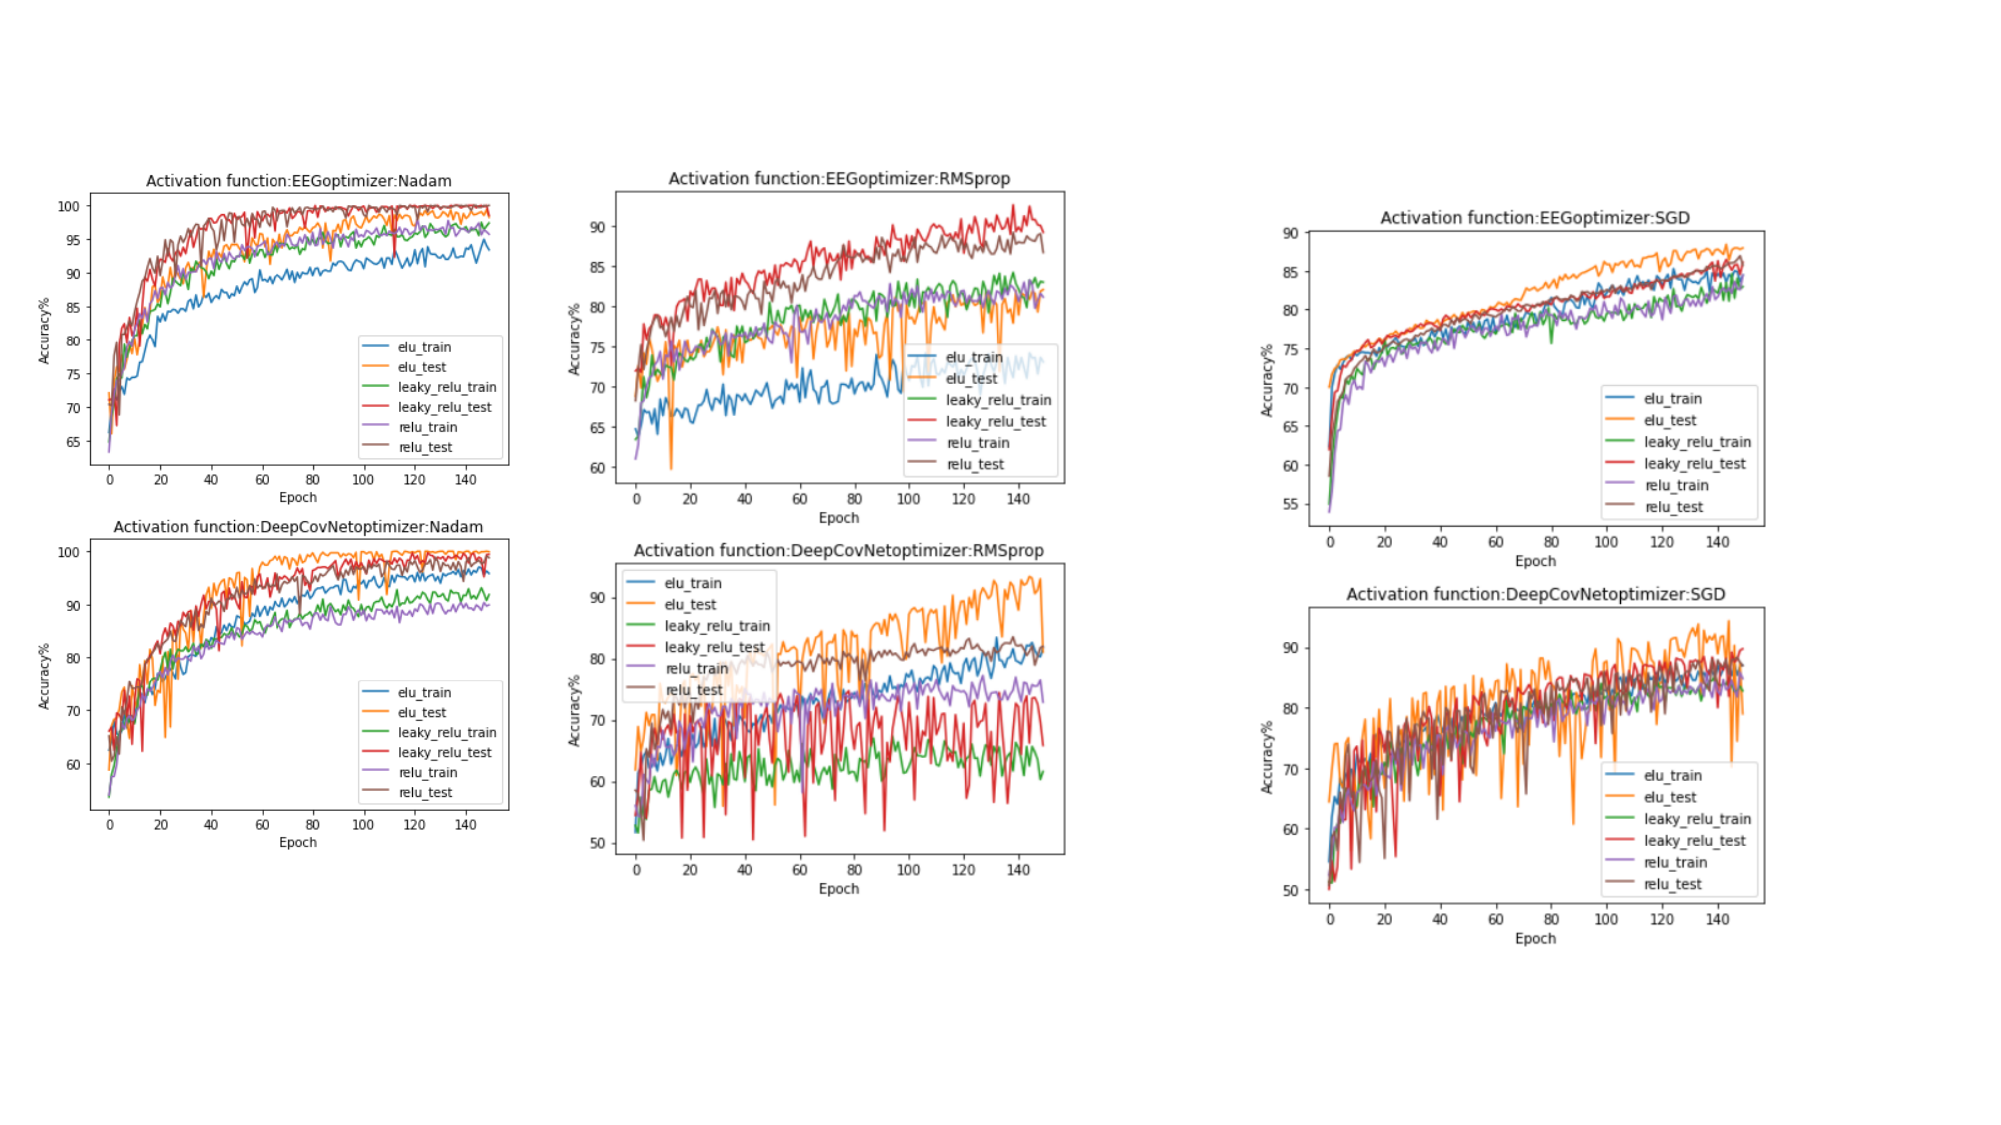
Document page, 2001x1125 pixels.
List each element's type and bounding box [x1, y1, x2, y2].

picture [30, 167, 524, 851]
picture [555, 167, 1072, 898]
picture [1254, 205, 1771, 949]
